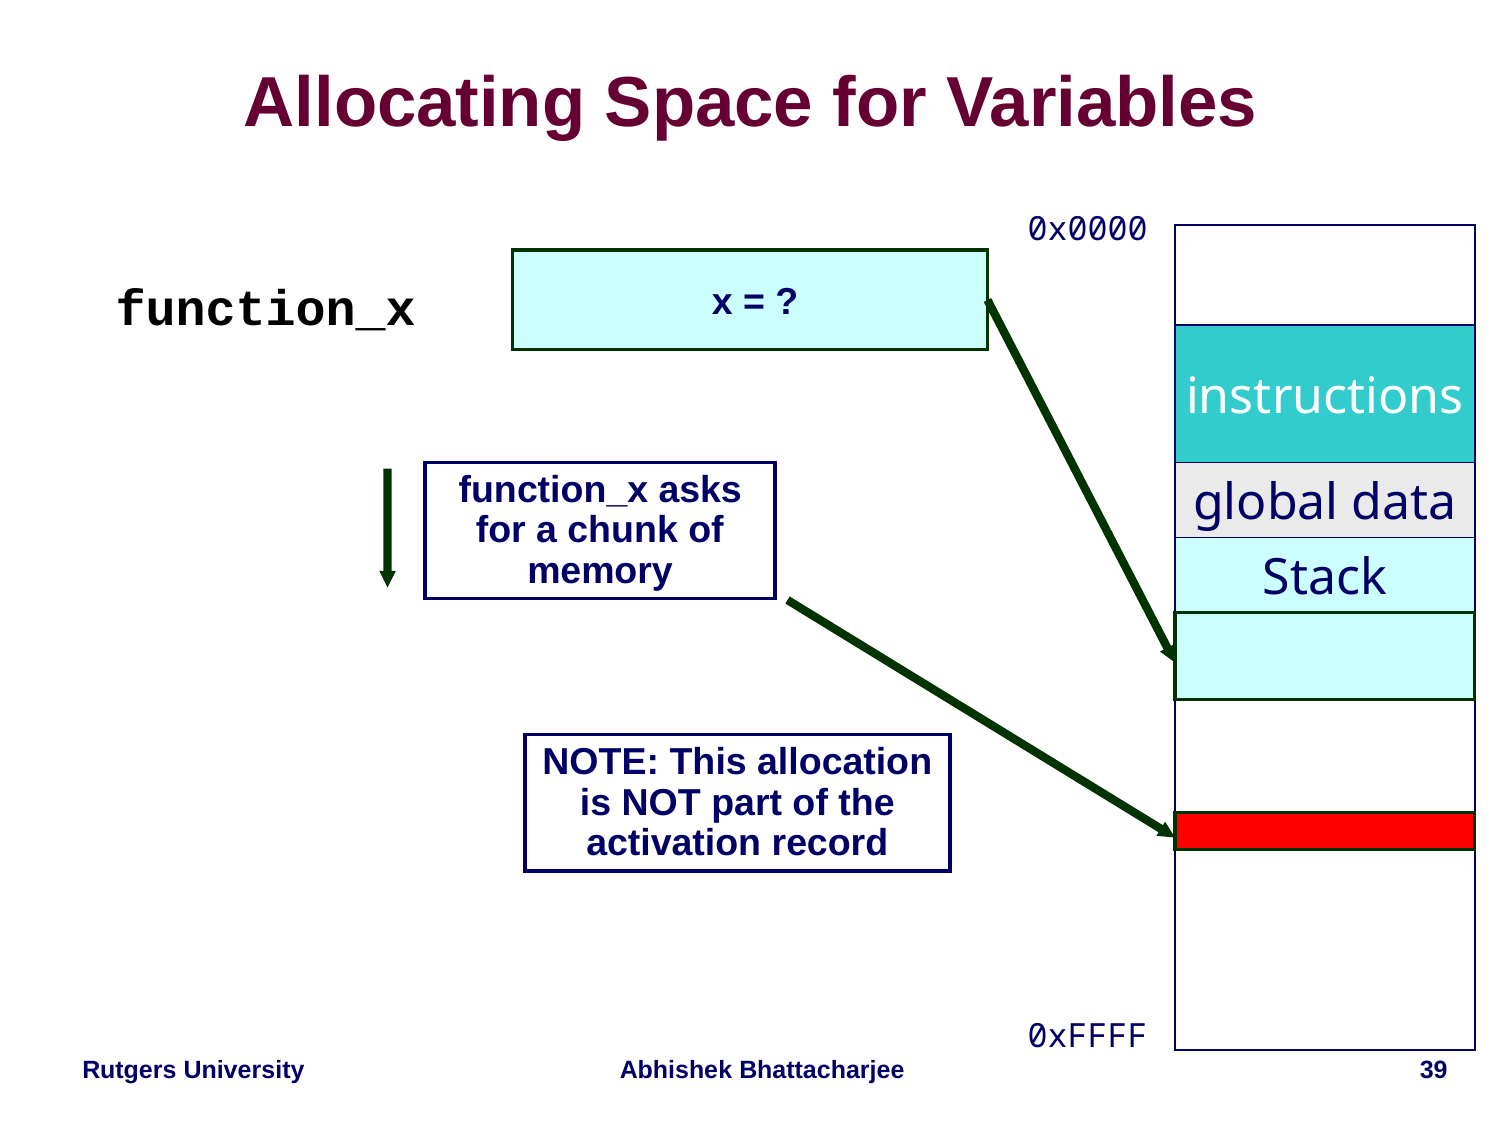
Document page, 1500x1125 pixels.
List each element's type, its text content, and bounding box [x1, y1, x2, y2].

text_box instructions [1174, 324, 1475, 462]
text_box [1174, 612, 1475, 700]
title Allocating Space for Variables [46, 40, 1456, 169]
text_box [1174, 700, 1475, 812]
text_box function_x asks for a chunk of memory [425, 462, 775, 599]
text_box [1174, 224, 1475, 324]
text_box [787, 599, 1175, 838]
text_box [383, 468, 392, 588]
text_box Stack [1174, 537, 1475, 612]
text_box [512, 249, 988, 350]
text_box 0x0000 [1012, 199, 1163, 255]
text_box [987, 299, 1174, 662]
text_box NOTE: This allocation is NOT part of the activation record [525, 734, 950, 871]
text_box [1174, 850, 1475, 1050]
text_box 0xFFFF [1012, 1007, 1163, 1062]
text_box x = ? [599, 275, 900, 331]
text_box global data [1174, 462, 1475, 537]
text_box [1174, 812, 1475, 850]
text_box function_x [108, 274, 424, 344]
